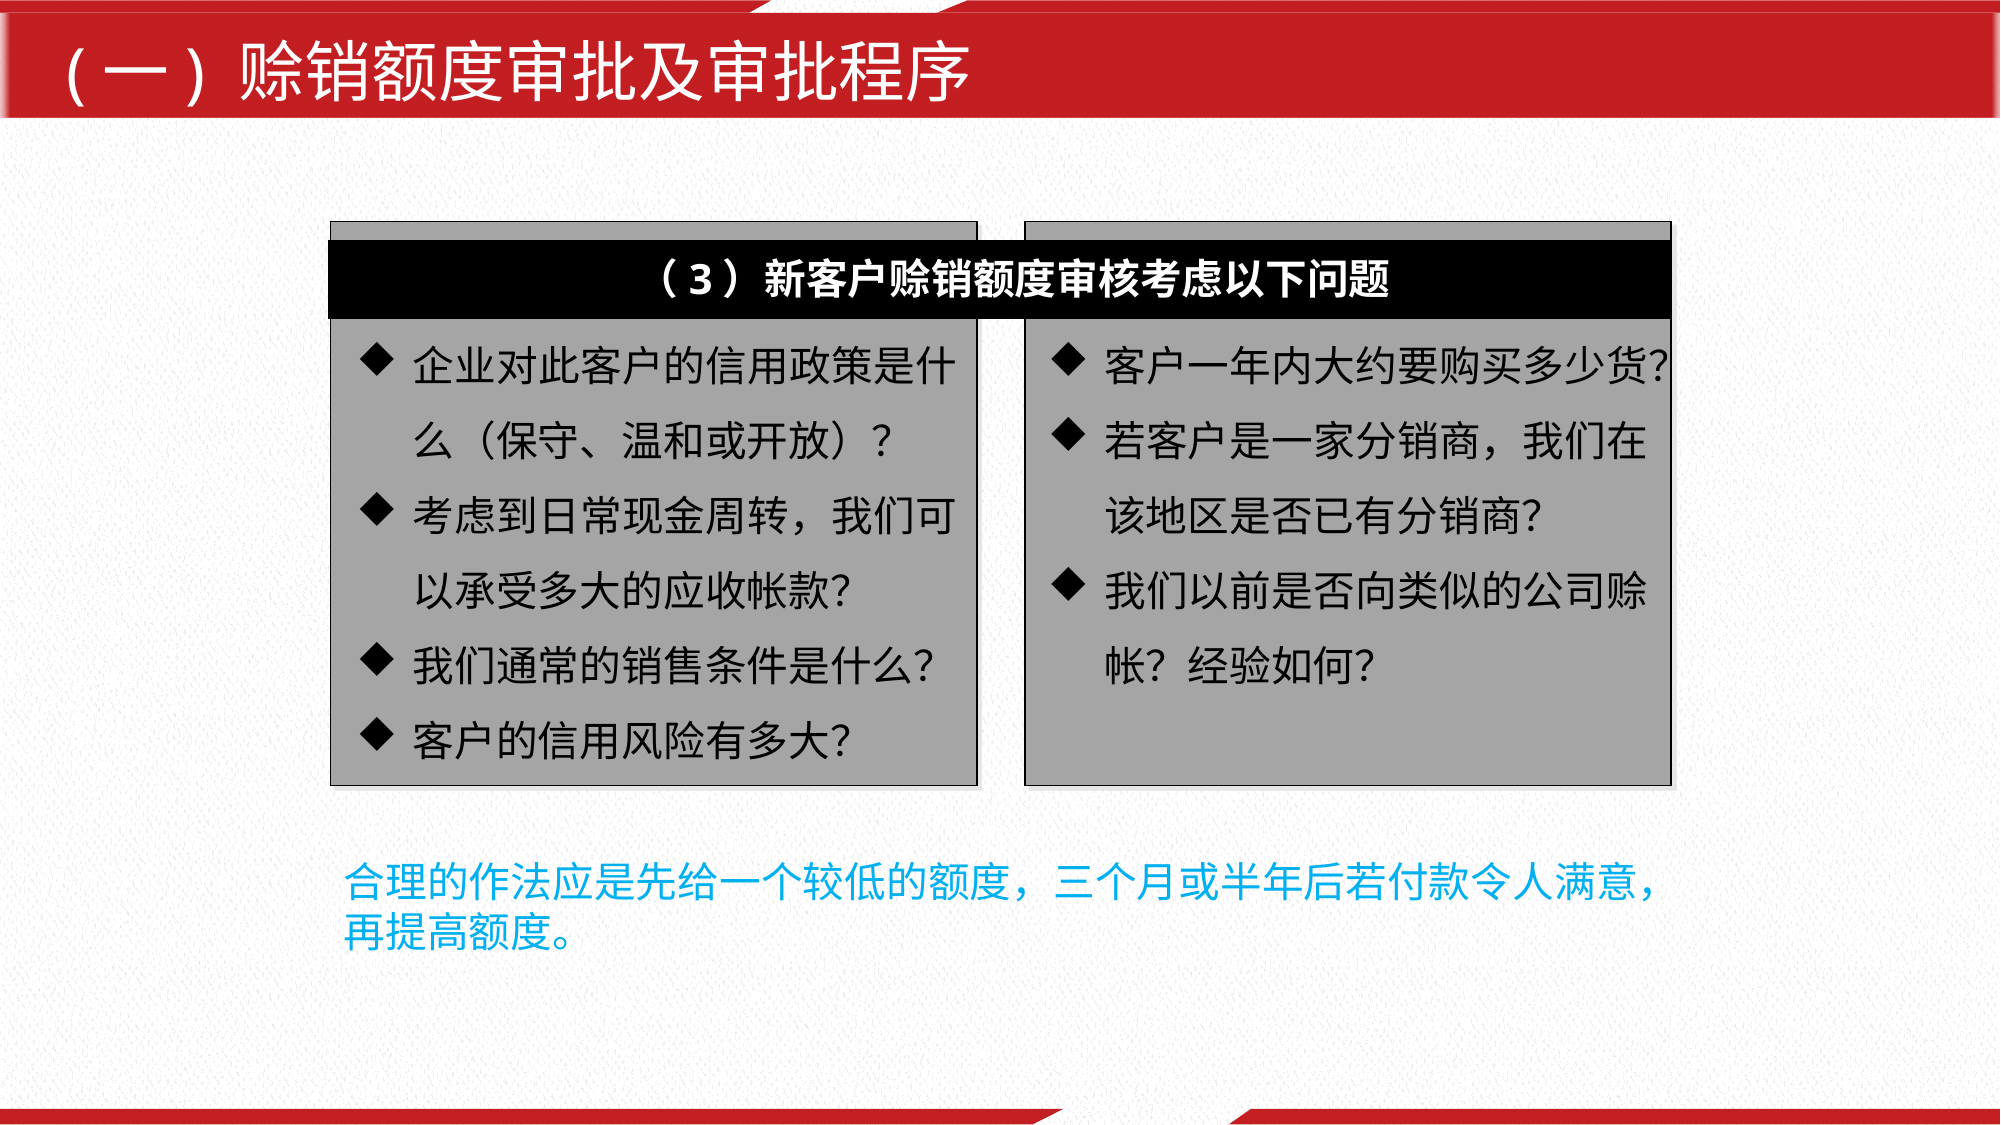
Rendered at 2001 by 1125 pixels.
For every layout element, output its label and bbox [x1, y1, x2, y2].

picture [0, 12, 2000, 118]
text_box [328, 221, 1672, 965]
text_box [0, 0, 2000, 12]
text_box [0, 118, 2000, 1125]
